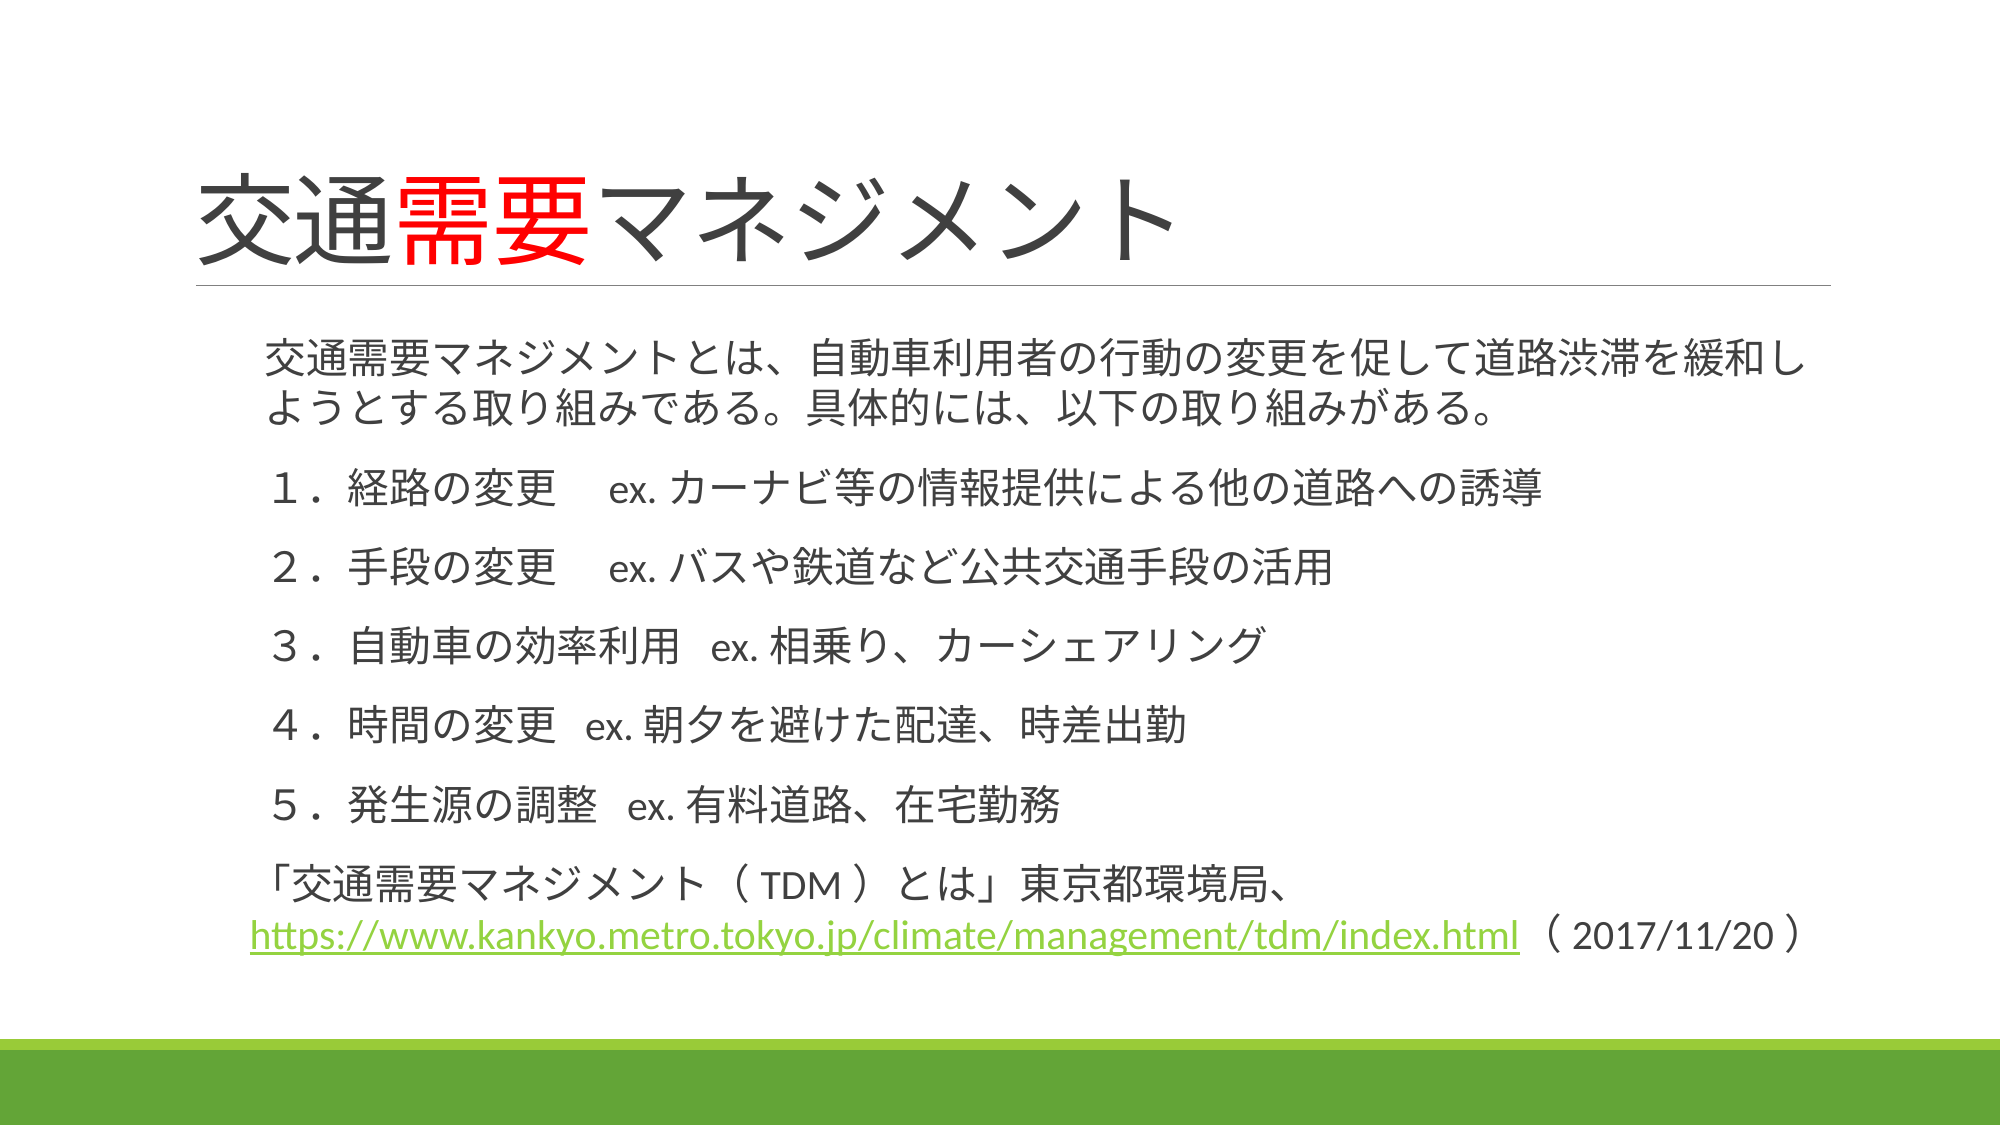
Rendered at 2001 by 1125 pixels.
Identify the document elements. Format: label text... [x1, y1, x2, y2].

title 交通需要マネジメント [180, 47, 1830, 285]
list 交通需要マネジメントとは、自動車利用者の行動の変更を促して道路渋滞を緩和しようとする取り組みである。具体的には、以下の取り組みがある。 １．経路の変更 ex.カーナビ等の情報提供による他の道路への誘導 ２．手段の変更 ex.バスや鉄道など公共交通手段の活用 ３．自動車の効率利用 ex.相乗り、カーシェアリング ４．時間の変更 ex.朝夕を避けた配達、時差出勤 ５．発生源の調整 ex.有料道路、在宅勤務 「交通需要マネジメント（TDM）とは」東京都環境局、https://www.kankyo.metro.tokyo.jp/climate/management/tdm/index.html（2017/11/20） [249, 324, 1830, 985]
